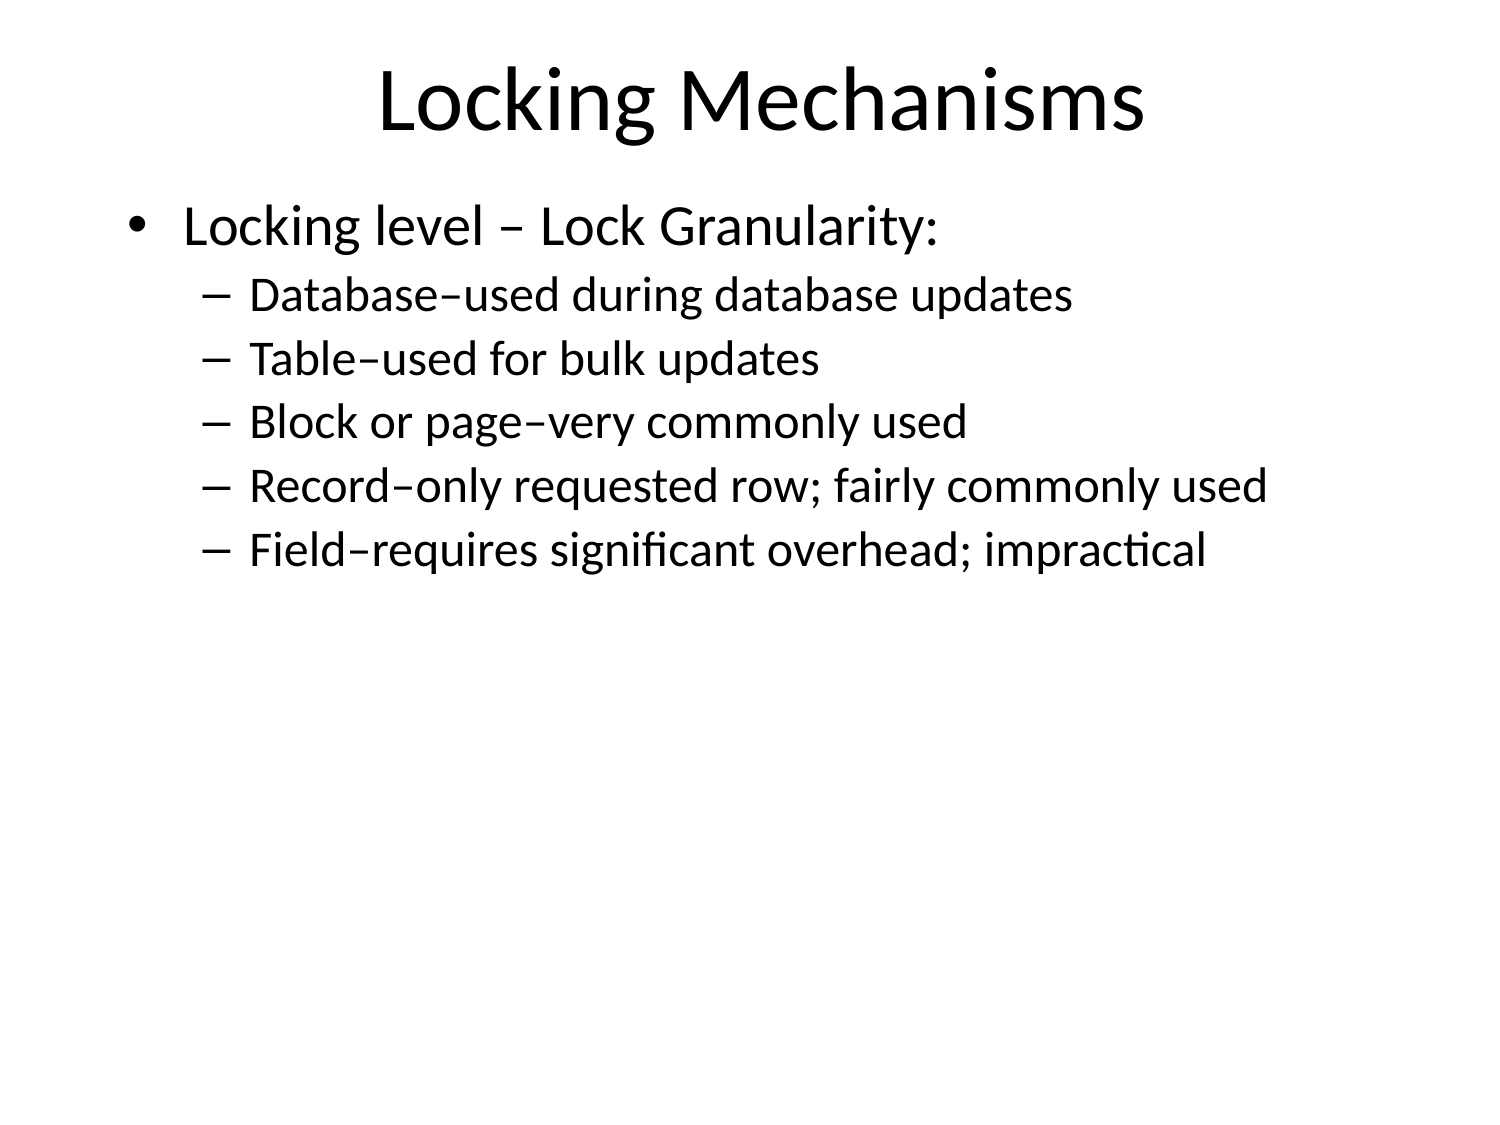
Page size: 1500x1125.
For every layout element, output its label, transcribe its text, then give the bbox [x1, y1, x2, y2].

title Locking Mechanisms [125, 0, 1400, 188]
list Locking level – Lock Granularity: Database–used during database updates Table–used for bulk updates Block or page–very commonly used Record–only requested row; fairly commonly used Field–requires significant overhead; impractical [112, 187, 1388, 988]
